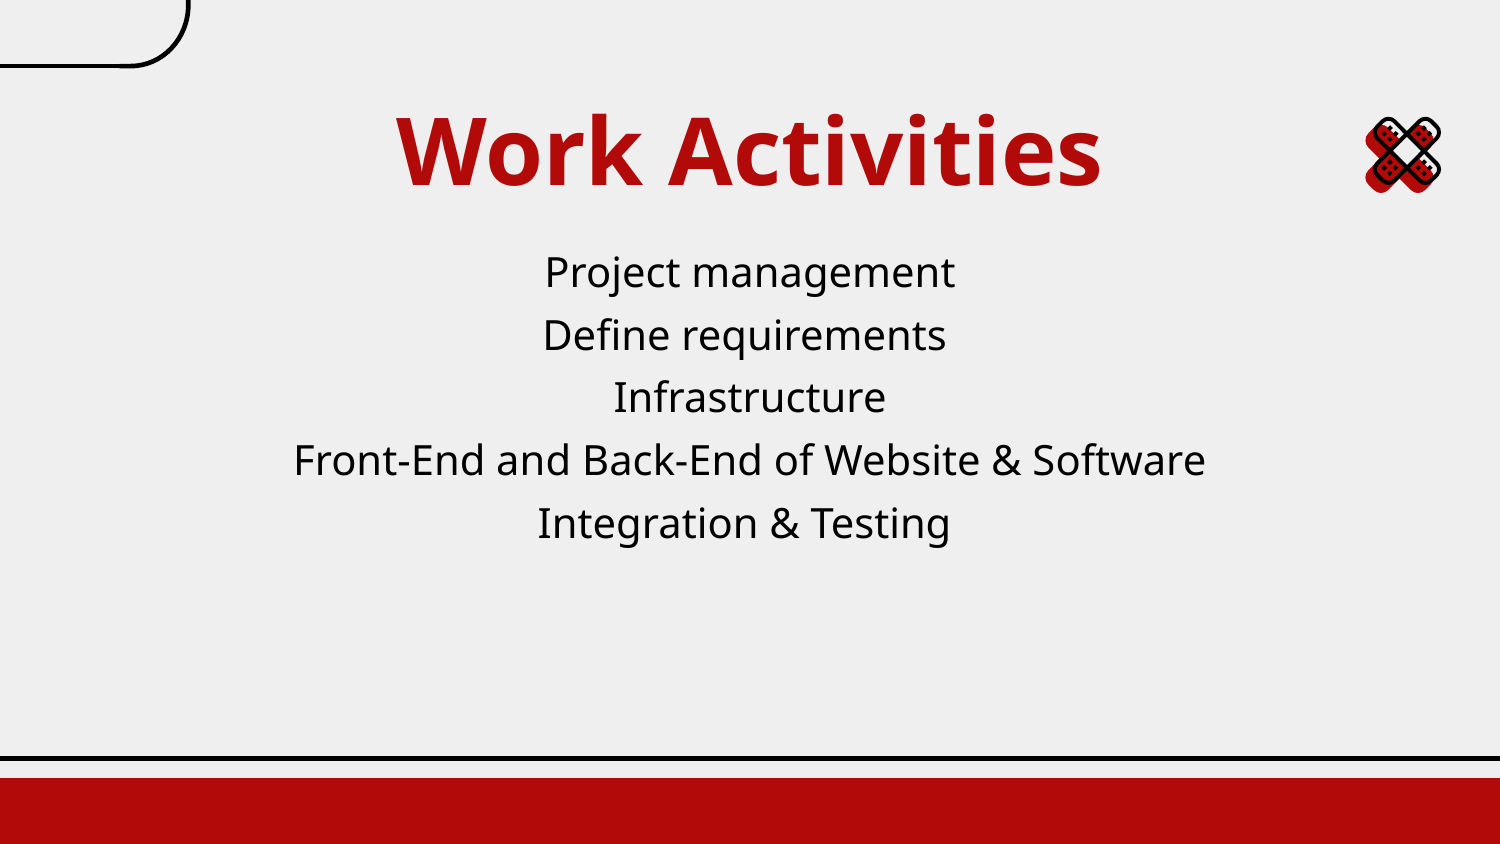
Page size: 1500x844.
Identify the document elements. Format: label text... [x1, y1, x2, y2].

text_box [1365, 116, 1442, 194]
title Work Activities [116, 101, 1384, 196]
list Project management Define requirements Infrastructure Front-End and Back-End of Website & Software Integration & Testing [155, 231, 1345, 613]
